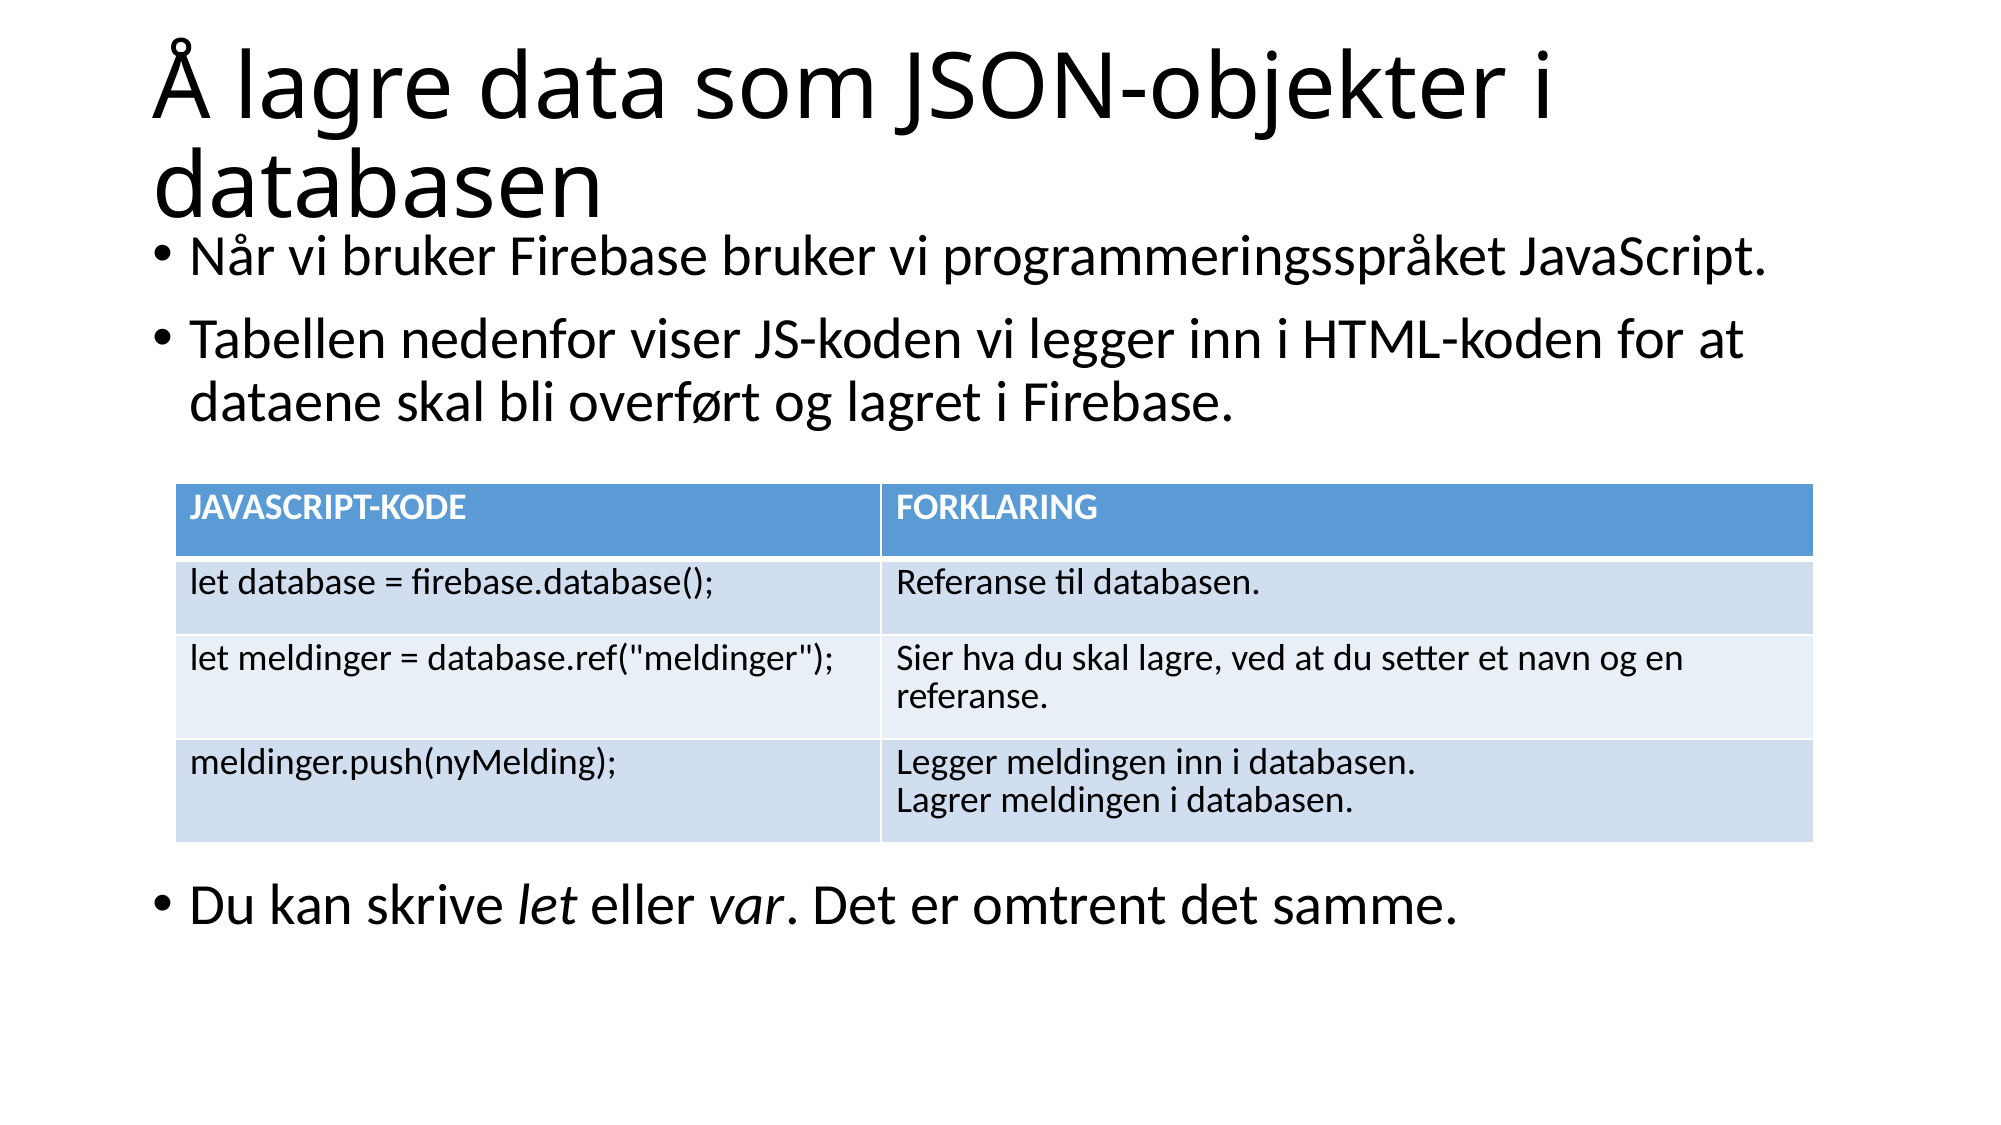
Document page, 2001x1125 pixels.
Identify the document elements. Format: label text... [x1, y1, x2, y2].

list Når vi bruker Firebase bruker vi programmeringsspråket JavaScript. Tabellen nedenfor viser JS-koden vi legger inn i HTML-koden for at dataene skal bli overført og lagret i Firebase. Du kan skrive let eller var. Det er omtrent det samme. [137, 217, 1863, 998]
table_cell let database = firebase.database(); [176, 562, 880, 634]
title Å lagre data som JSON-objekter i databasen [137, 59, 1863, 217]
table_cell Sier hva du skal lagre, ved at du setter et navn og en referanse. [882, 636, 1813, 738]
table_cell meldinger.push(nyMelding); [176, 740, 880, 842]
table_cell Referanse til databasen. [882, 562, 1813, 634]
table_cell Legger meldingen inn i databasen. Lagrer meldingen i databasen. [882, 740, 1813, 842]
table_header JAVASCRIPT-KODE [176, 484, 880, 556]
table_cell let meldinger = database.ref("meldinger"); [176, 636, 880, 738]
table_header FORKLARING [882, 484, 1813, 556]
